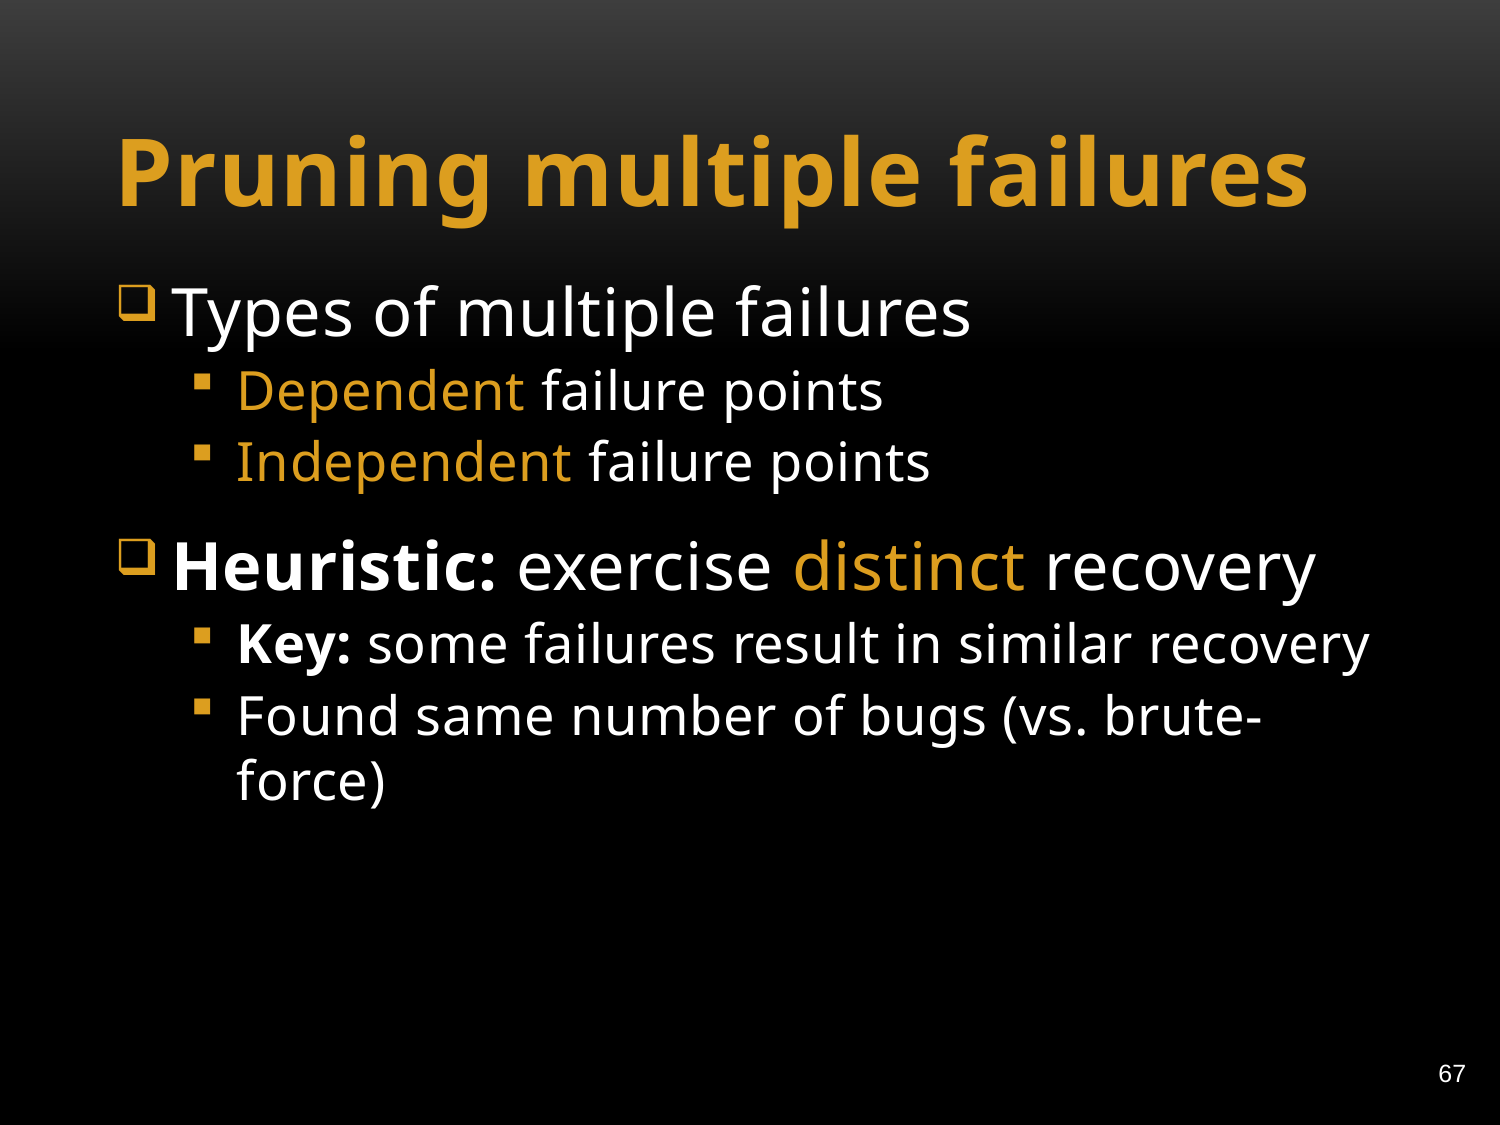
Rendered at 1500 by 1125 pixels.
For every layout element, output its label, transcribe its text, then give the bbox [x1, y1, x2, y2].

title Pruning multiple failures [99, 45, 1400, 233]
slide_number 67 [1318, 1042, 1482, 1103]
list Types of multiple failures Dependent failure points Independent failure points Heuristic: exercise distinct recovery Key: some failures result in similar recovery Found same number of bugs (vs. brute-force) [99, 262, 1400, 1043]
